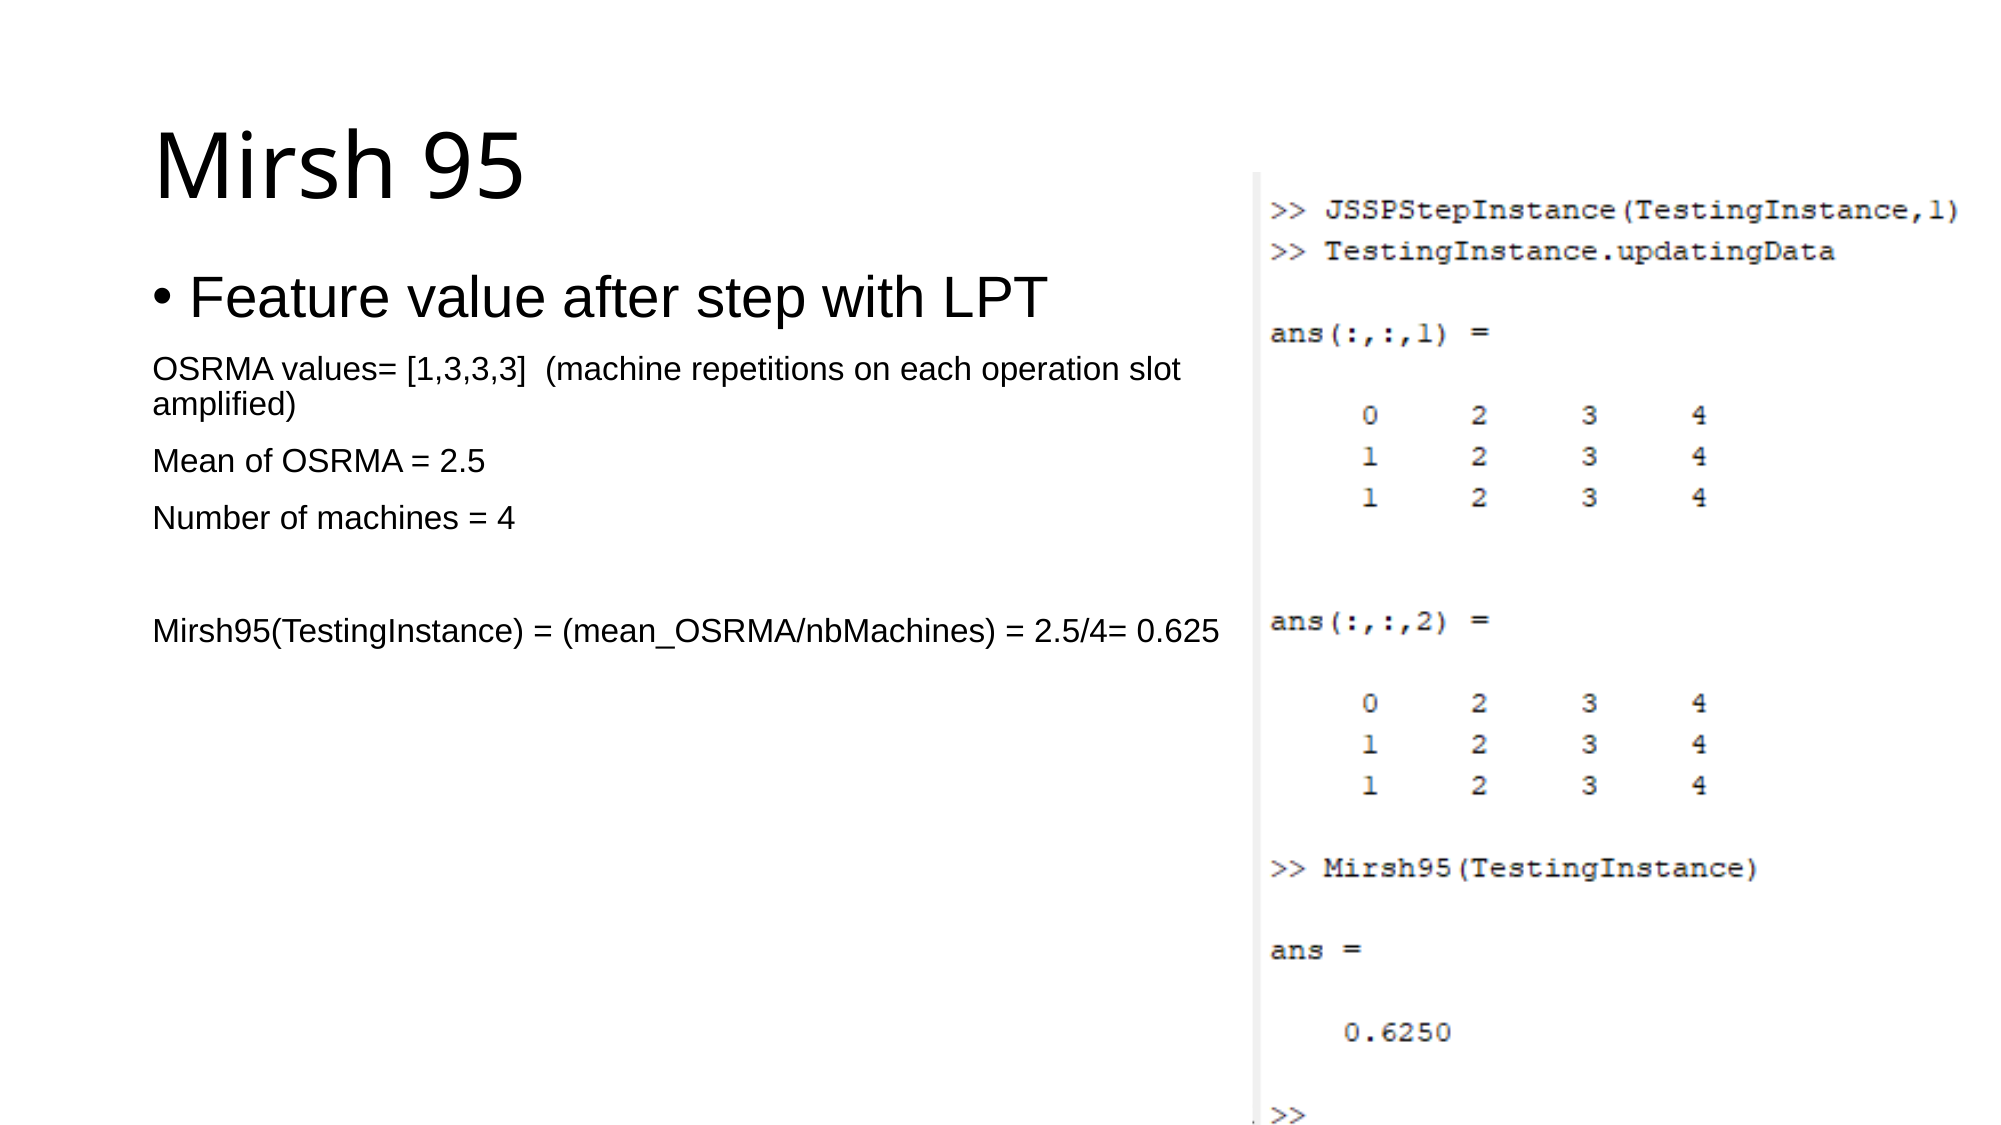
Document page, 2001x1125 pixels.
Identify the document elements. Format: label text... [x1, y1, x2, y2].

picture [1252, 172, 2000, 1125]
title Mirsh 95 [137, 59, 1863, 259]
list Feature value after step with LPT OSRMA values= [1,3,3,3] (machine repetitions on each operation slot amplified) Mean of OSRMA = 2.5 Number of machines = 4 Mirsh95(TestingInstance) = (mean_OSRMA/nbMachines) = 2.5/4= 0.625 [137, 259, 1252, 1125]
